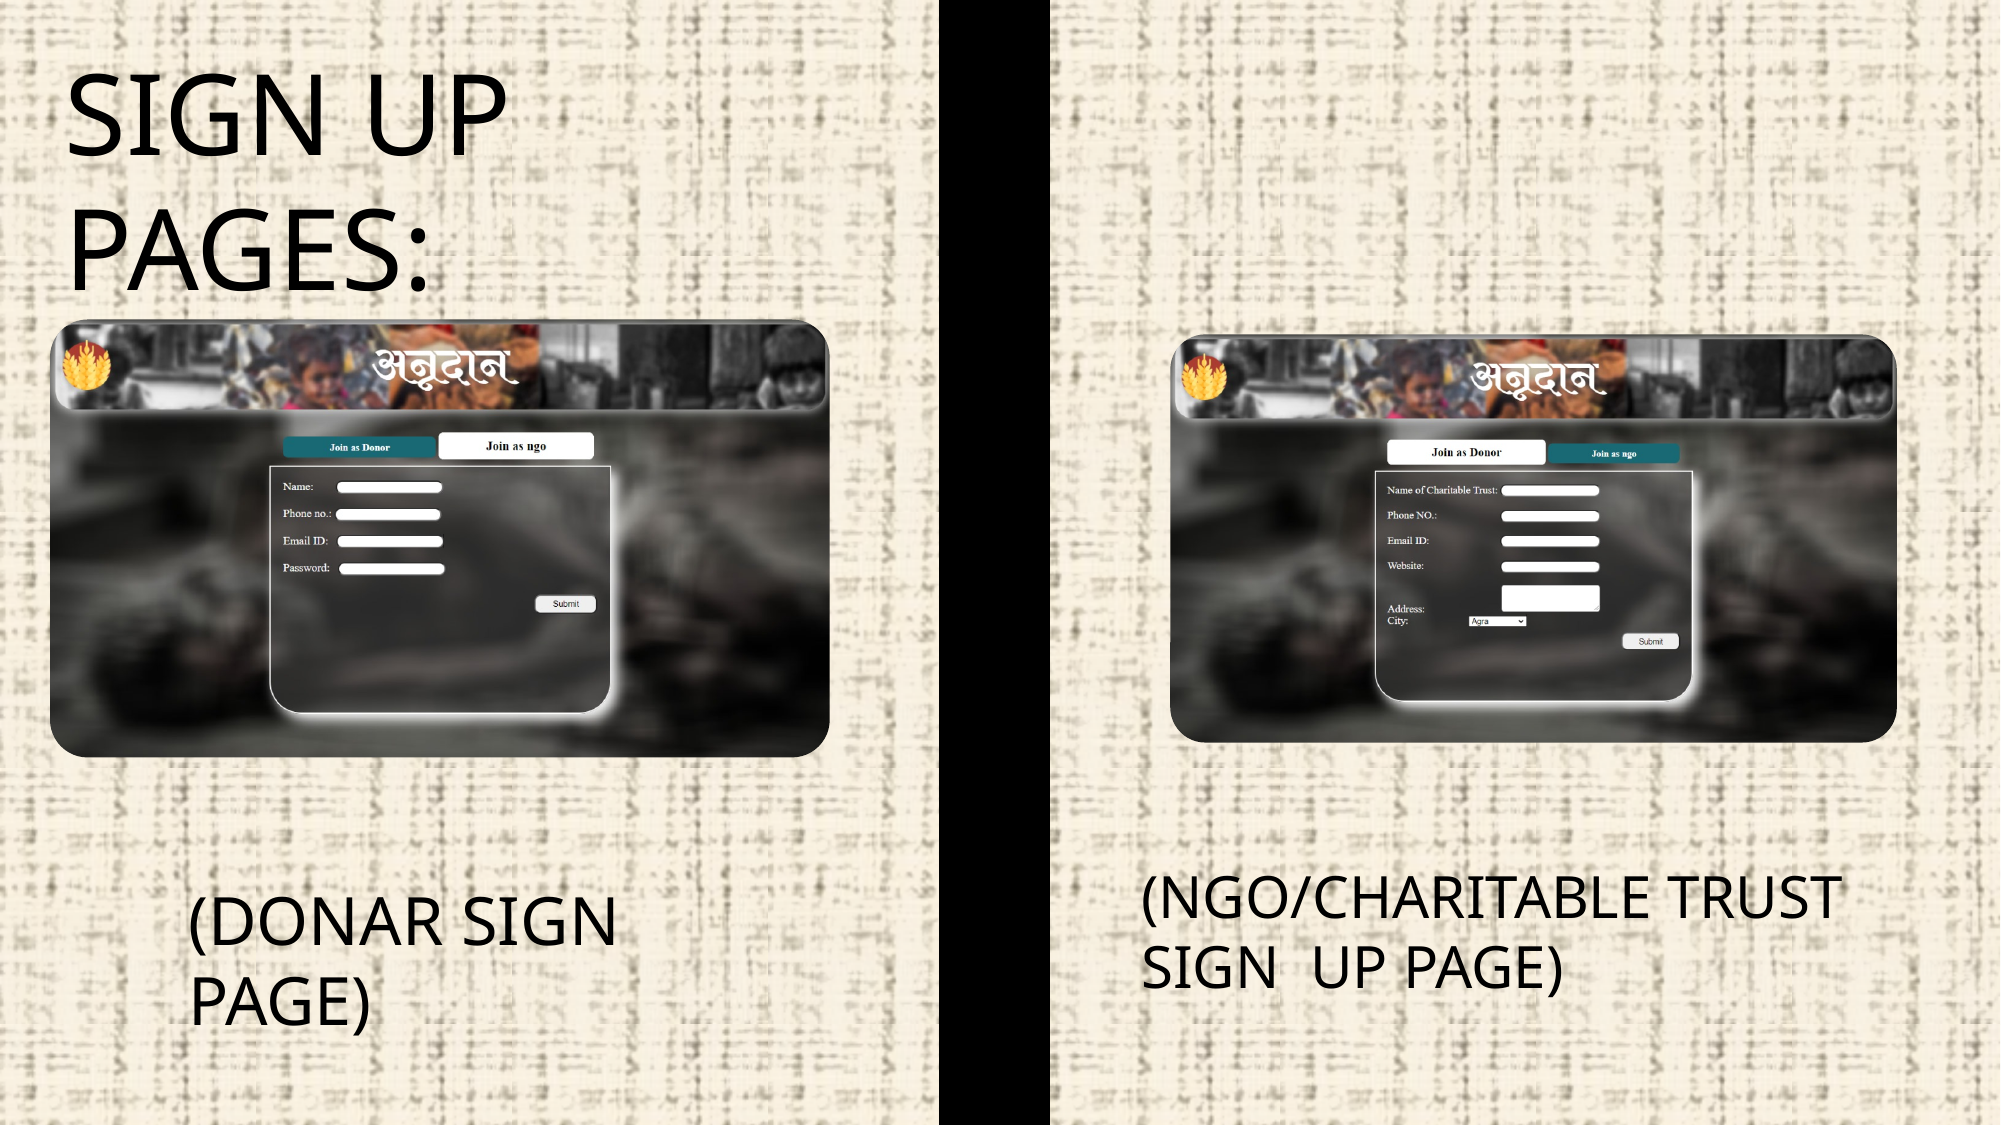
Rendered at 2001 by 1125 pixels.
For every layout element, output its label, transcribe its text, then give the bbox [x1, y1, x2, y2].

picture [1050, 0, 2001, 1125]
text_box (DONAR SIGN PAGE) [173, 871, 702, 1047]
text_box (NGO/CHARITABLE TRUST SIGN UP PAGE) [1126, 853, 1957, 1008]
text_box SIGN UP PAGES: [50, 35, 674, 315]
text_box [939, 0, 1050, 1125]
picture [0, 0, 939, 1125]
